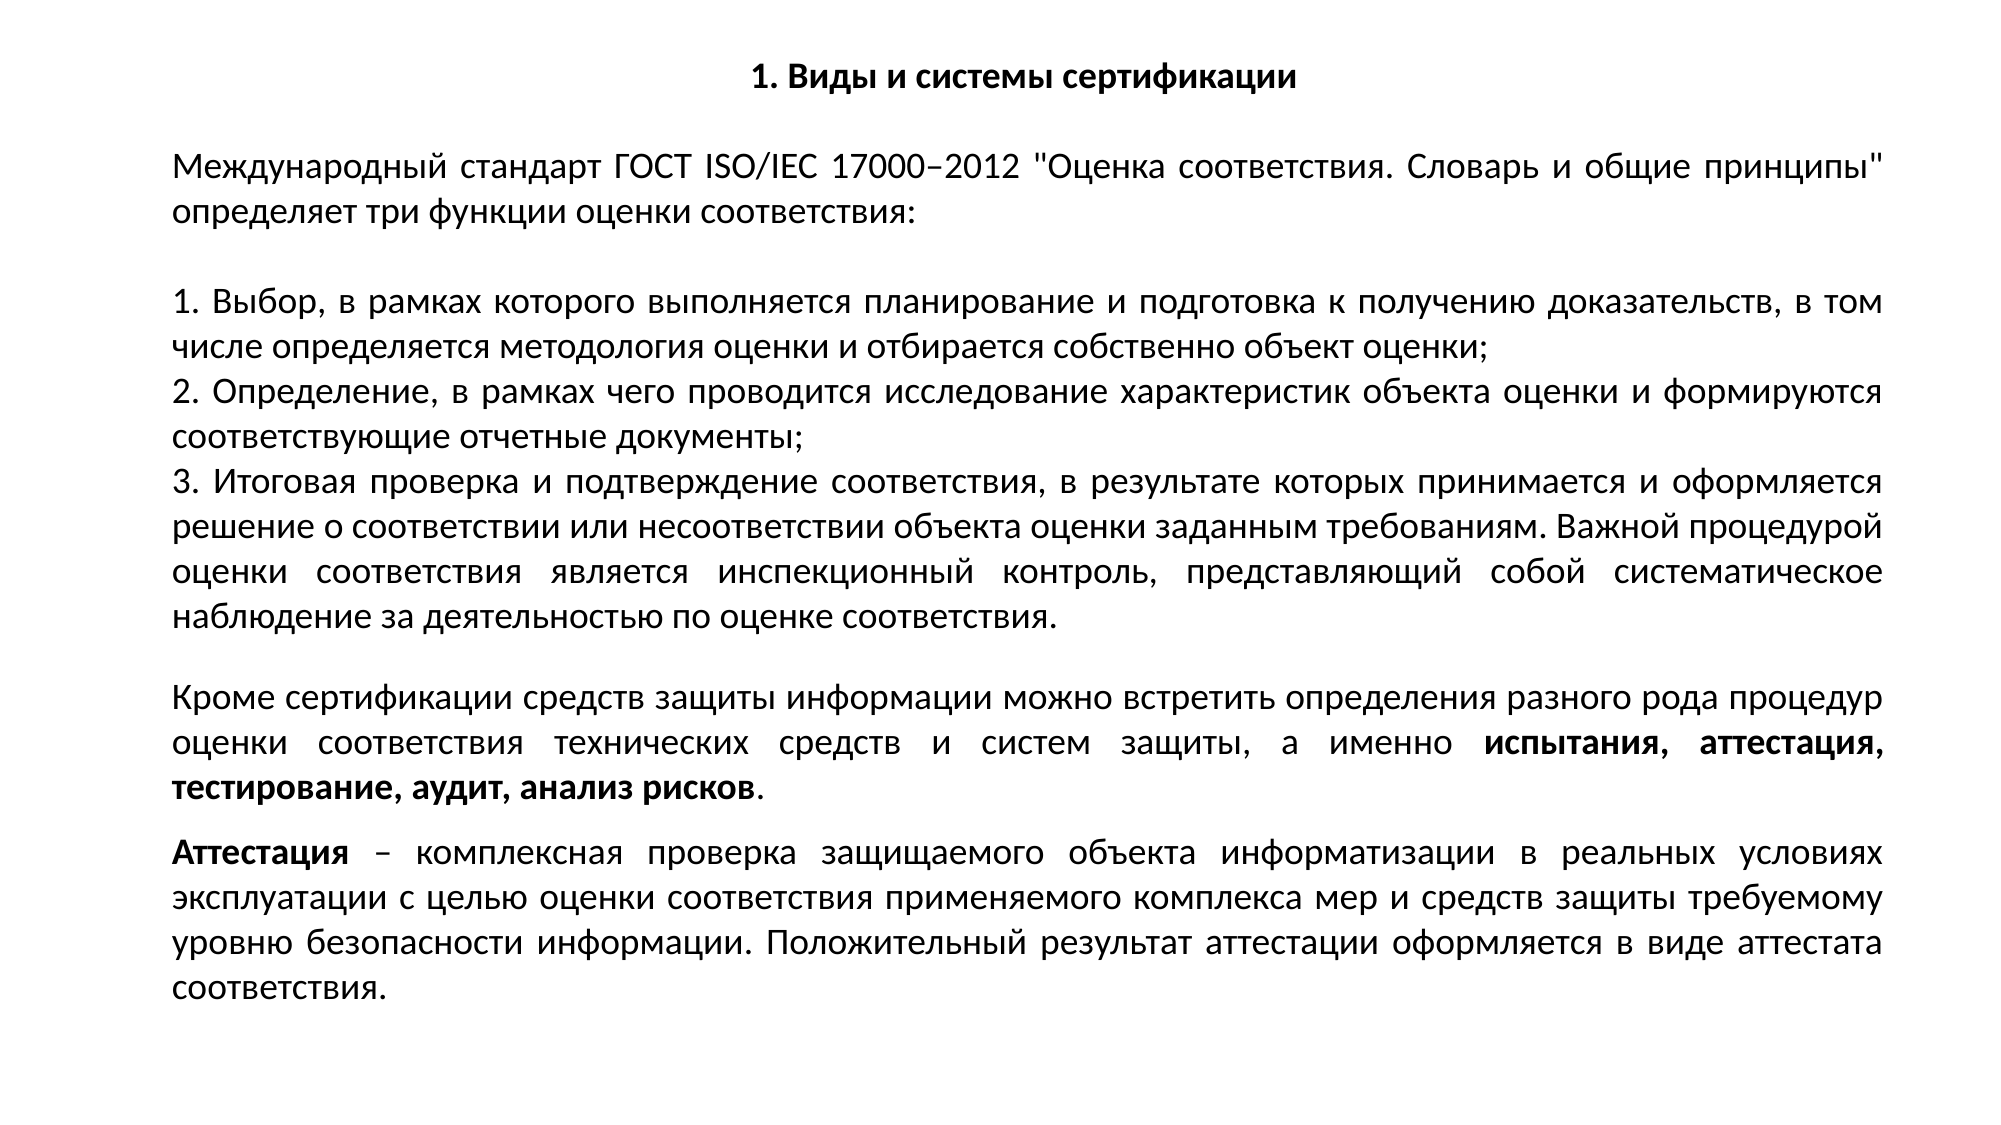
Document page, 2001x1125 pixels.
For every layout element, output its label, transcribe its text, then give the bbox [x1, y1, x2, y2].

text_box Аттестация – комплексная проверка защищаемого объекта информатизации в реальных условиях эксплуатации с целью оценки соответствия применяемого комплекса мер и средств защиты требуемому уровню безопасности информации. Положительный результат аттестации оформляется в виде аттестата соответствия. [157, 819, 1900, 1015]
text_box Кроме сертификации средств защиты информации можно встретить определения разного рода процедур оценки соответствия технических средств и систем защиты, а именно испытания, аттестация, тестирование, аудит, анализ рисков. [157, 664, 1900, 815]
text_box 1. Виды и системы сертификации Международный стандарт ГОСТ ISO/IEC 17000–2012 "Оценка соответствия. Словарь и общие принципы" определяет три функции оценки соответствия: 1. Выбор, в рамках которого выполняется планирование и подготовка к получению доказательств, в том числе определяется методология оценки и отбирается собственно объект оценки; 2. Определение, в рамках чего проводится исследование характеристик объекта оценки и формируются соответствующие отчетные документы; 3. Итоговая проверка и подтверждение соответствия, в результате которых принимается и оформляется решение о соответствии или несоответствии объекта оценки заданным требованиям. Важной процедурой оценки соответствия является инспекционный контроль, представляющий собой систематическое наблюдение за деятельностью по оценке соответствия. [157, 43, 1900, 664]
